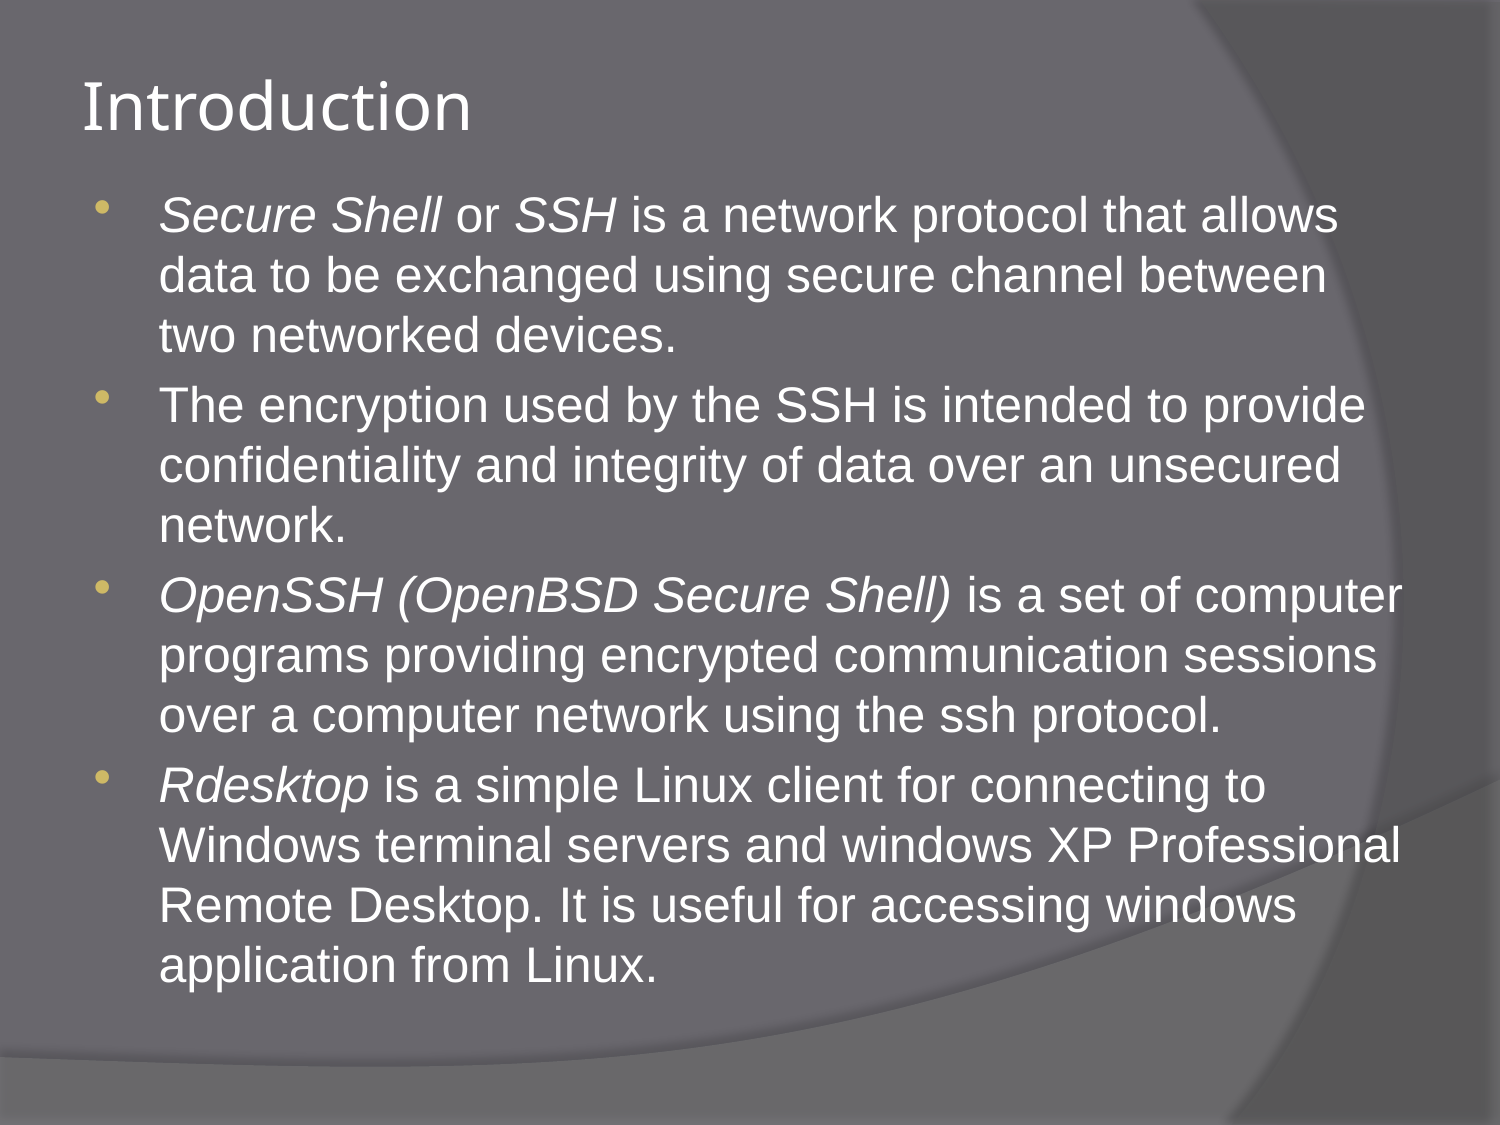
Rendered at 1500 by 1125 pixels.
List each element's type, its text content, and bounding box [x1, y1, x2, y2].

list Secure Shell or SSH is a network protocol that allows data to be exchanged using secure channel between two networked devices. The encryption used by the SSH is intended to provide confidentiality and integrity of data over an unsecured network. OpenSSH (OpenBSD Secure Shell) is a set of computer programs providing encrypted communication sessions over a computer network using the ssh protocol. Rdesktop is a simple Linux client for connecting to Windows terminal servers and windows XP Professional Remote Desktop. It is useful for accessing windows application from Linux. [75, 174, 1425, 1005]
title Introduction [75, 45, 1425, 163]
